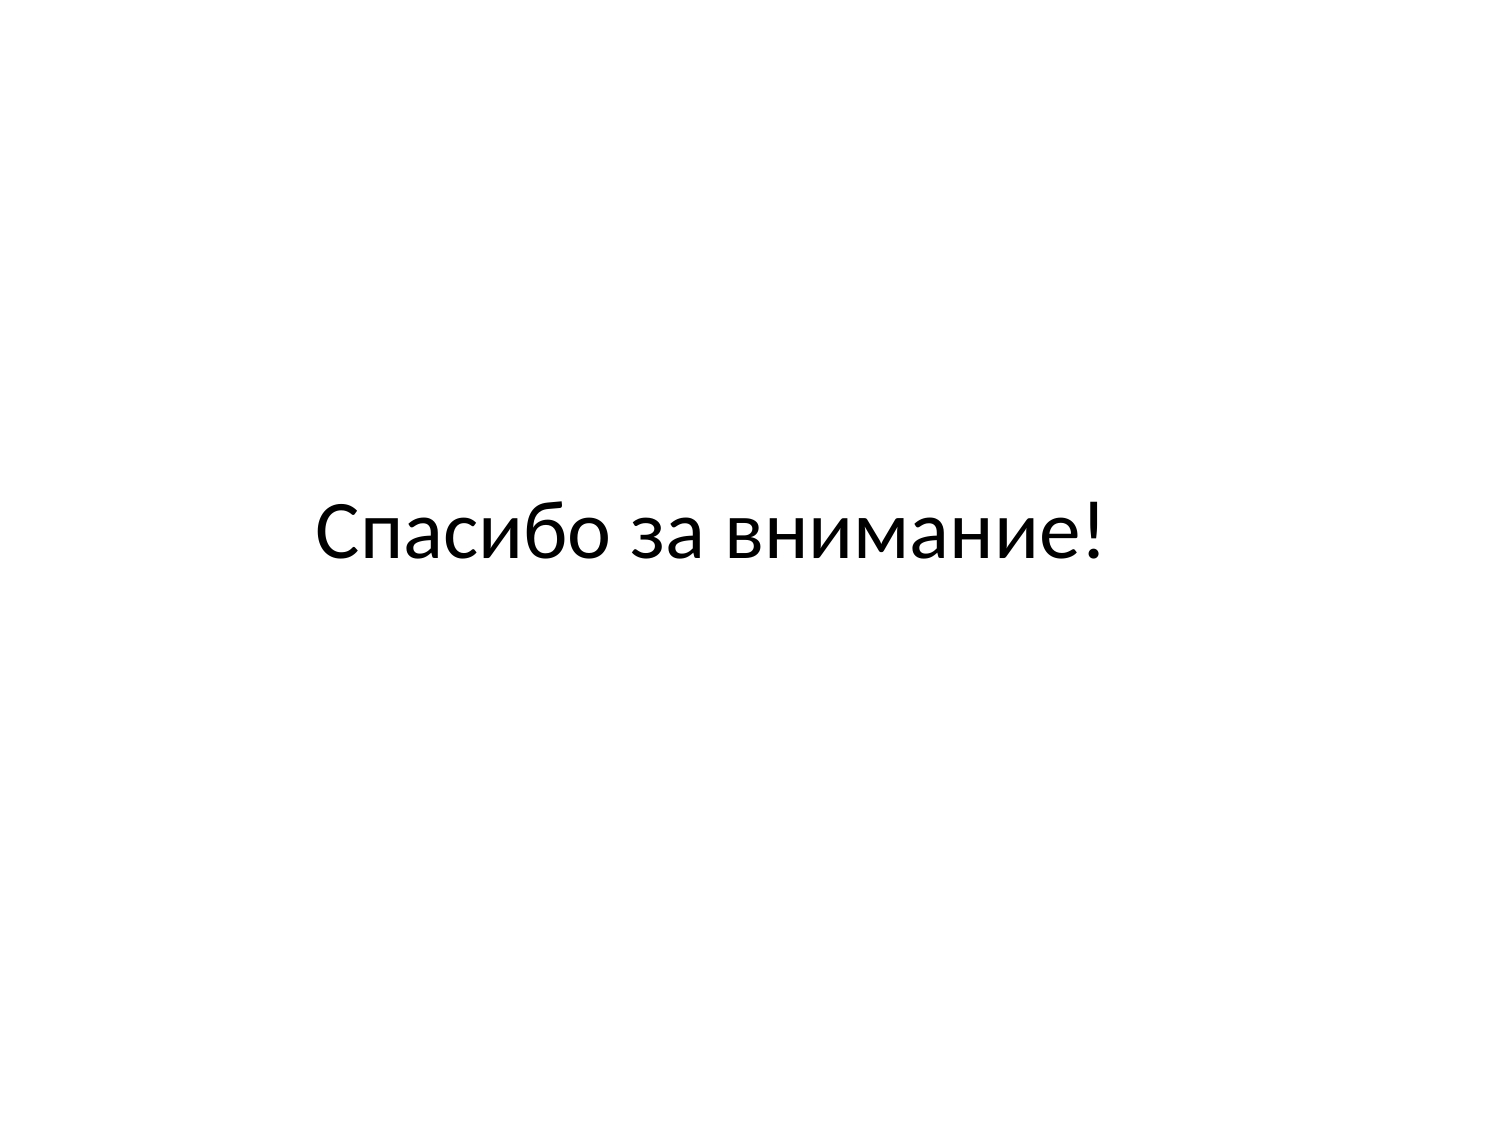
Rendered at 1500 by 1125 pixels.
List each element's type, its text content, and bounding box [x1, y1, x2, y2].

text_box Спасибо за внимание! [301, 468, 1152, 583]
